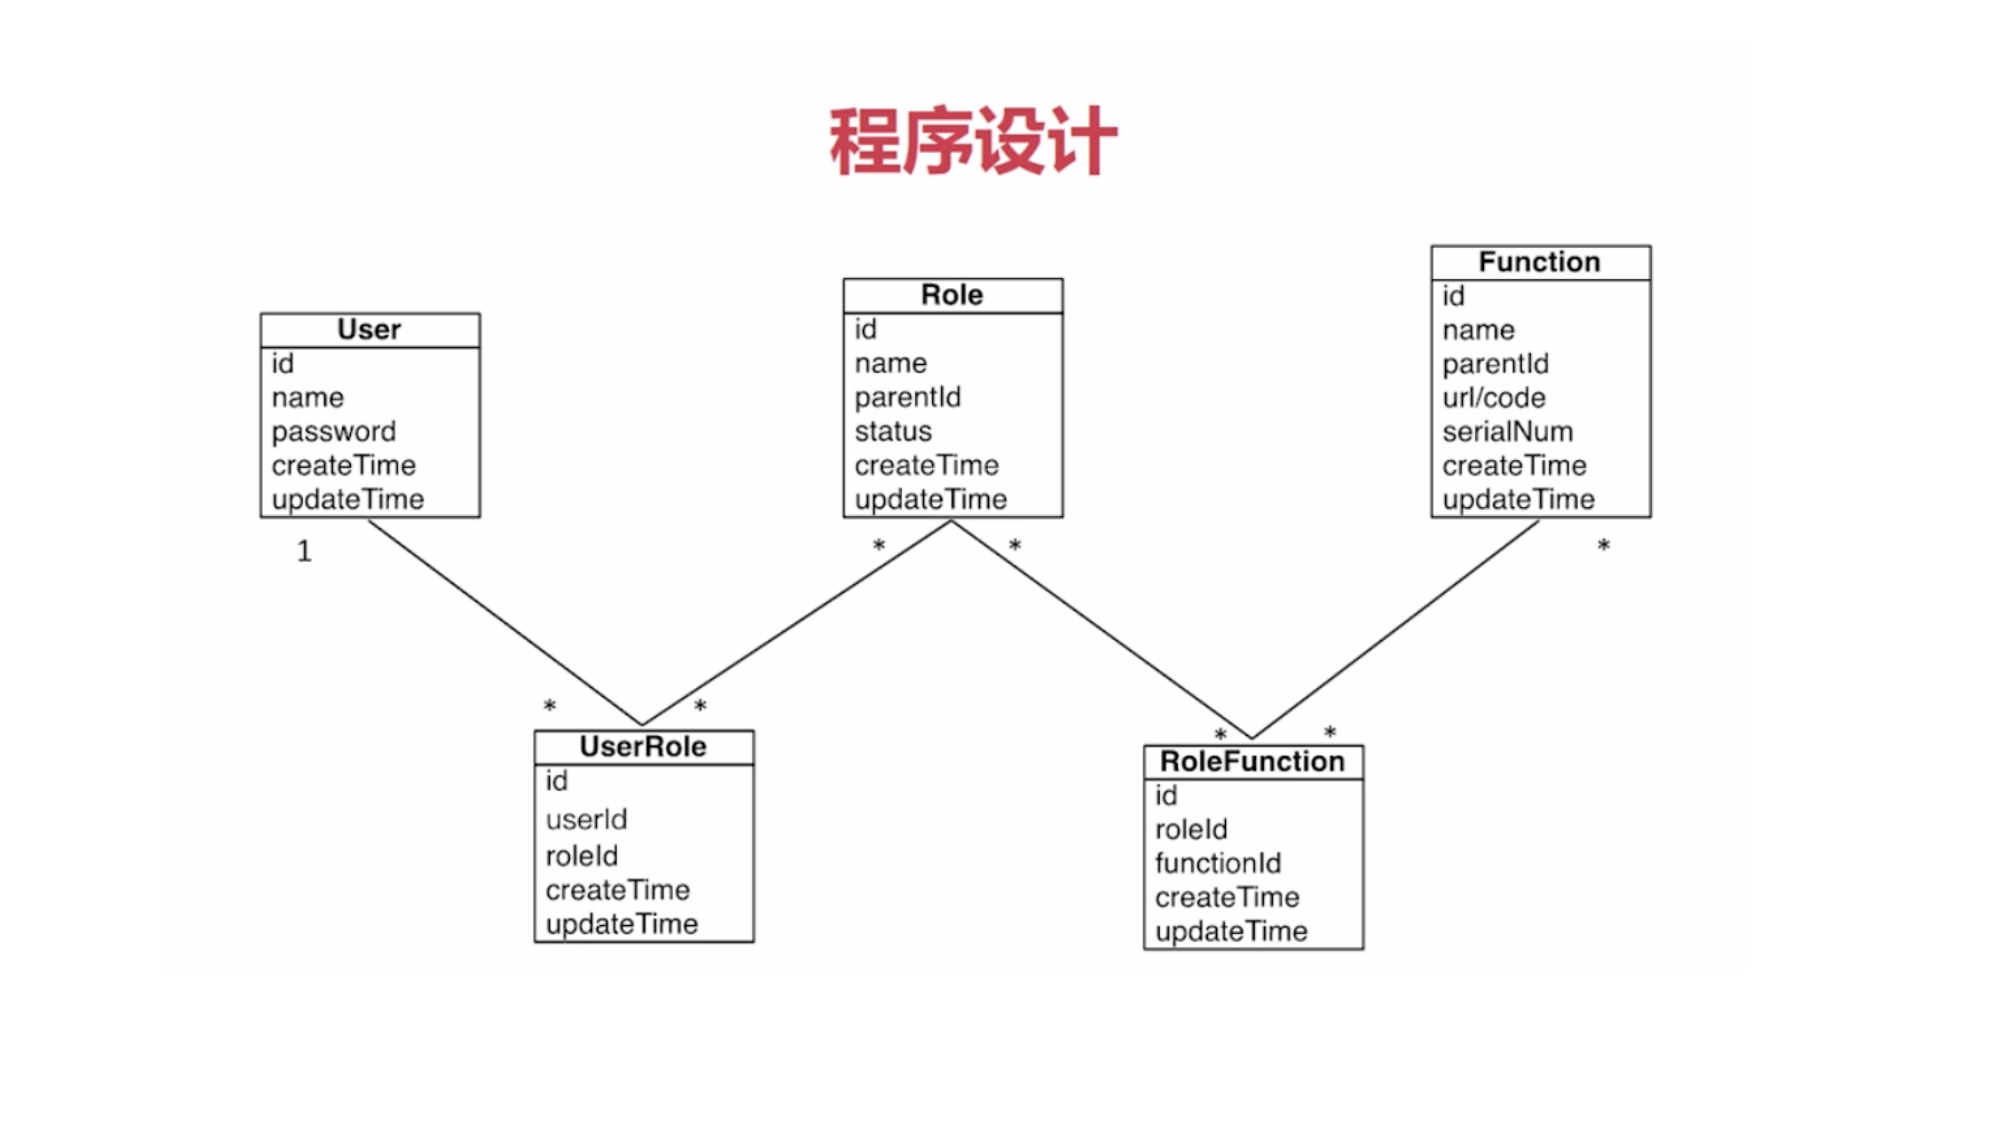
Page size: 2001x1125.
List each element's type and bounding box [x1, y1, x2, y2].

picture [165, 41, 1746, 972]
